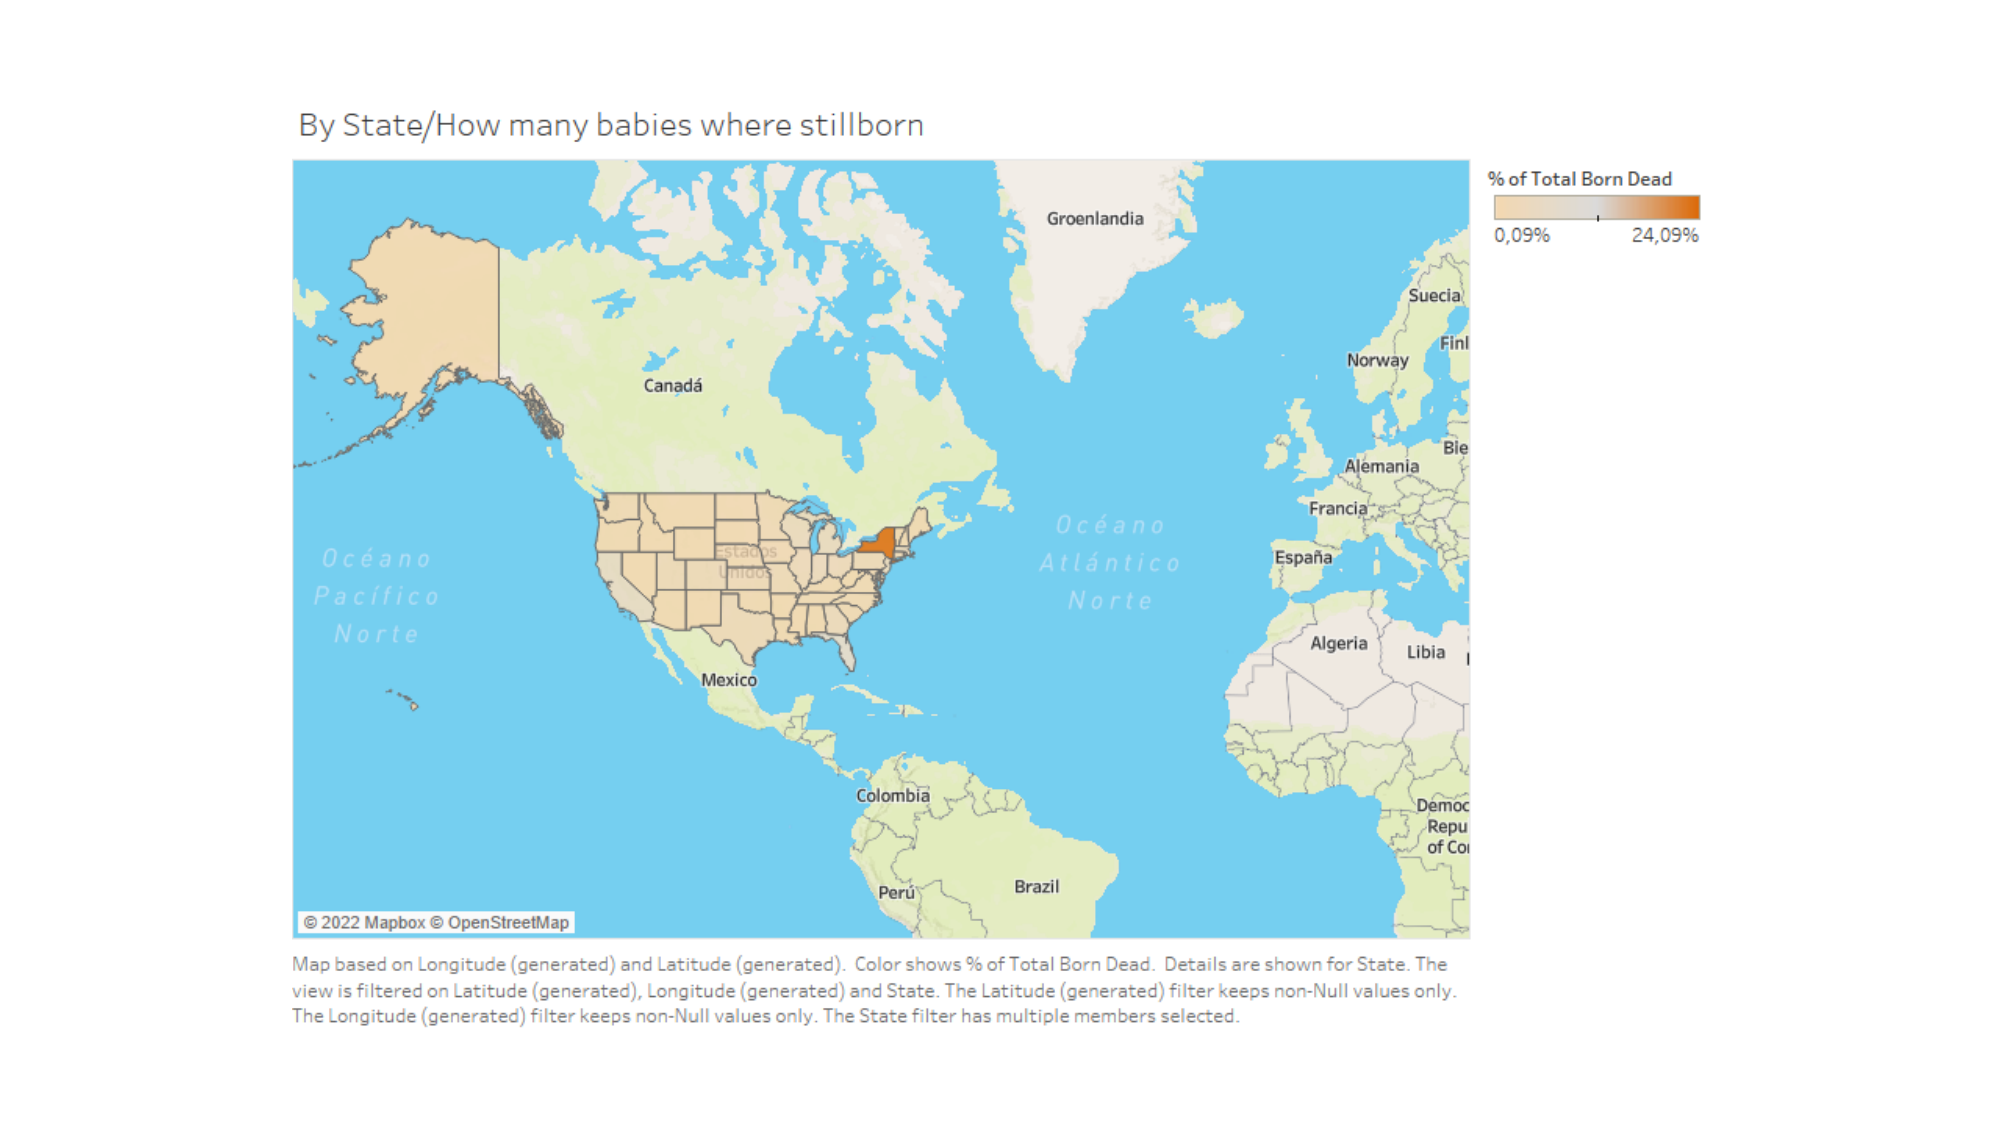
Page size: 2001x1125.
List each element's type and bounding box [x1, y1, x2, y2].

picture [292, 92, 1708, 1032]
